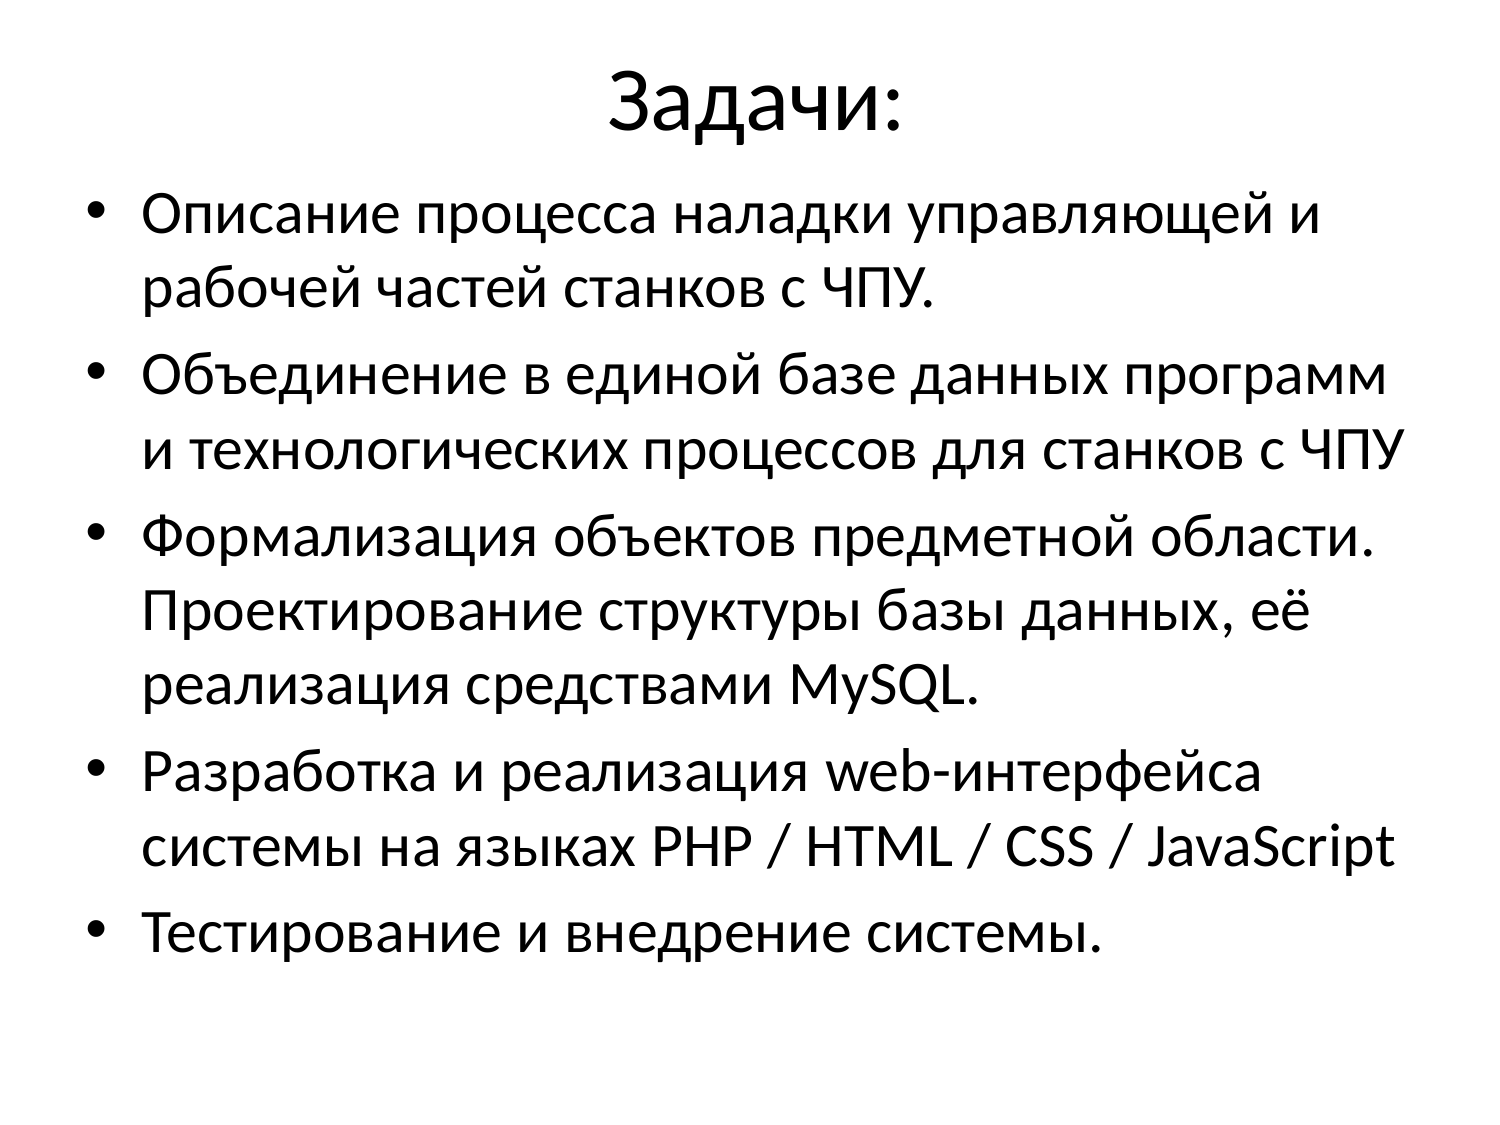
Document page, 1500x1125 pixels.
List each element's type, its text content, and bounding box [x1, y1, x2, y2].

title Задачи: [82, 0, 1432, 164]
list Описание процесса наладки управляющей и рабочей частей станков с ЧПУ. Объединение в единой базе данных программ и технологических процессов для станков с ЧПУ Формализация объектов предметной области. Проектирование структуры базы данных, её реализация средствами MySQL. Разработка и реализация web-интерфейса системы на языках PHP / HTML / CSS / JavaScript Тестирование и внедрение системы. [70, 164, 1436, 1059]
